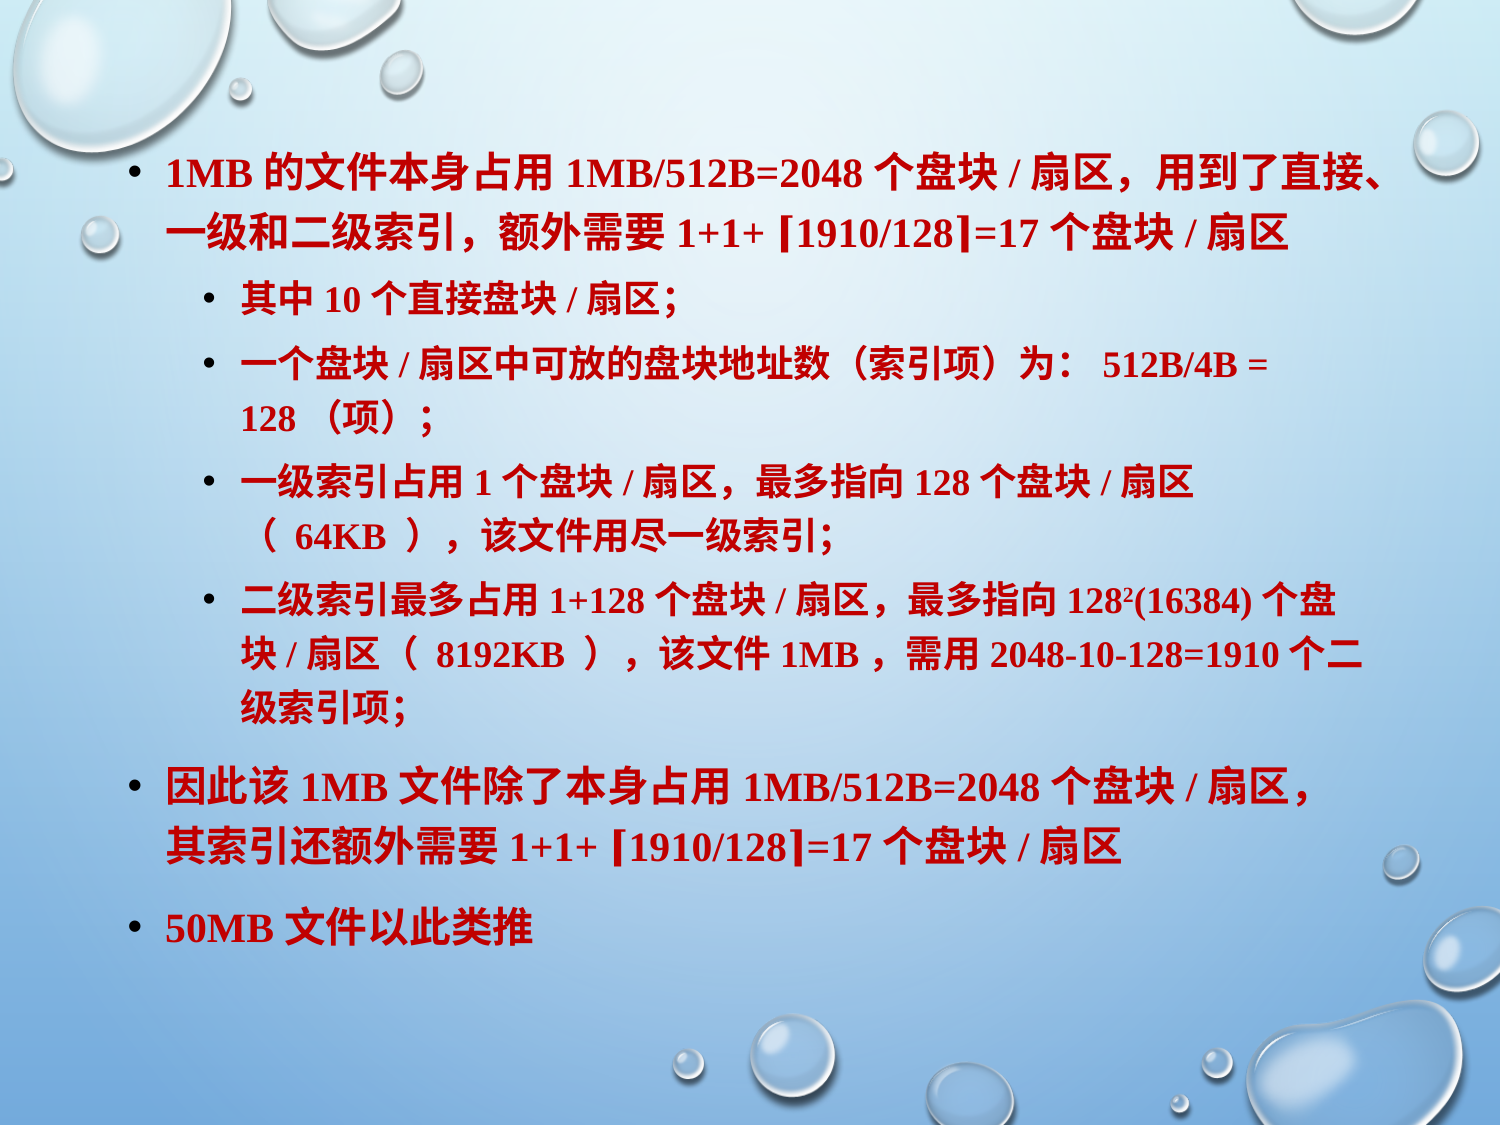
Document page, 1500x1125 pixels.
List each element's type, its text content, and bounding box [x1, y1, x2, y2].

list 1MB的文件本身占用1MB/512B=2048个盘块/扇区，用到了直接、一级和二级索引，额外需要1+1+ ⌈1910/128⌉=17个盘块/扇区 其中10个直接盘块/扇区； 一个盘块/扇区中可放的盘块地址数（索引项）为：512B/4B = 128（项）； 一级索引占用1个盘块/扇区，最多指向128个盘块/扇区（ 64KB ），该文件用尽一级索引； 二级索引最多占用1+128个盘块/扇区，最多指向1282(16384)个盘块/扇区（ 8192KB ），该文件1MB，需用2048-10-128=1910个二级索引项； 因此该1MB文件除了本身占用1MB/512B=2048个盘块/扇区，其索引还额外需要1+1+ ⌈1910/128⌉=17个盘块/扇区 50MB文件以此类推 [112, 128, 1388, 993]
picture [0, 0, 1500, 1125]
